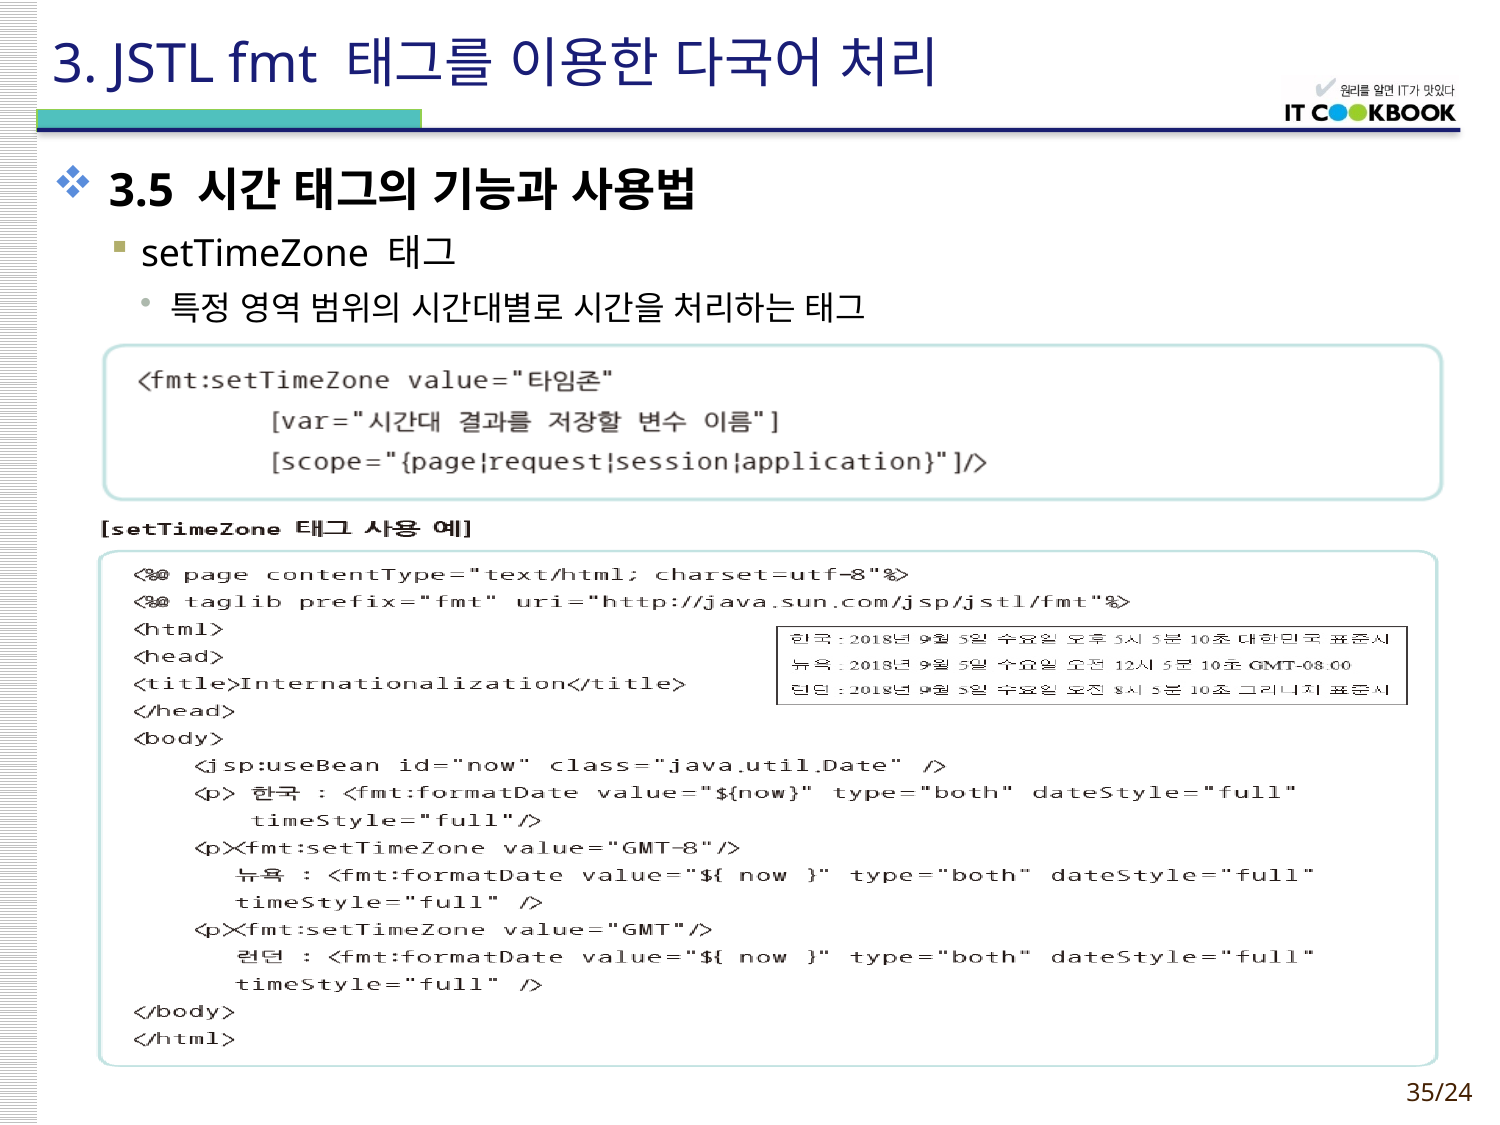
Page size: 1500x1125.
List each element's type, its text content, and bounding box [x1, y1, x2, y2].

picture [1281, 75, 1459, 123]
picture [100, 340, 1446, 504]
picture [89, 514, 1446, 1071]
list 3.5 시간 태그의 기능과 사용법 setTimeZone 태그 특정 영역 범위의 시간대별로 시간을 처리하는 태그 [37, 152, 1463, 1091]
title 3. JSTL fmt 태그를 이용한 다국어 처리 [37, 13, 1278, 109]
